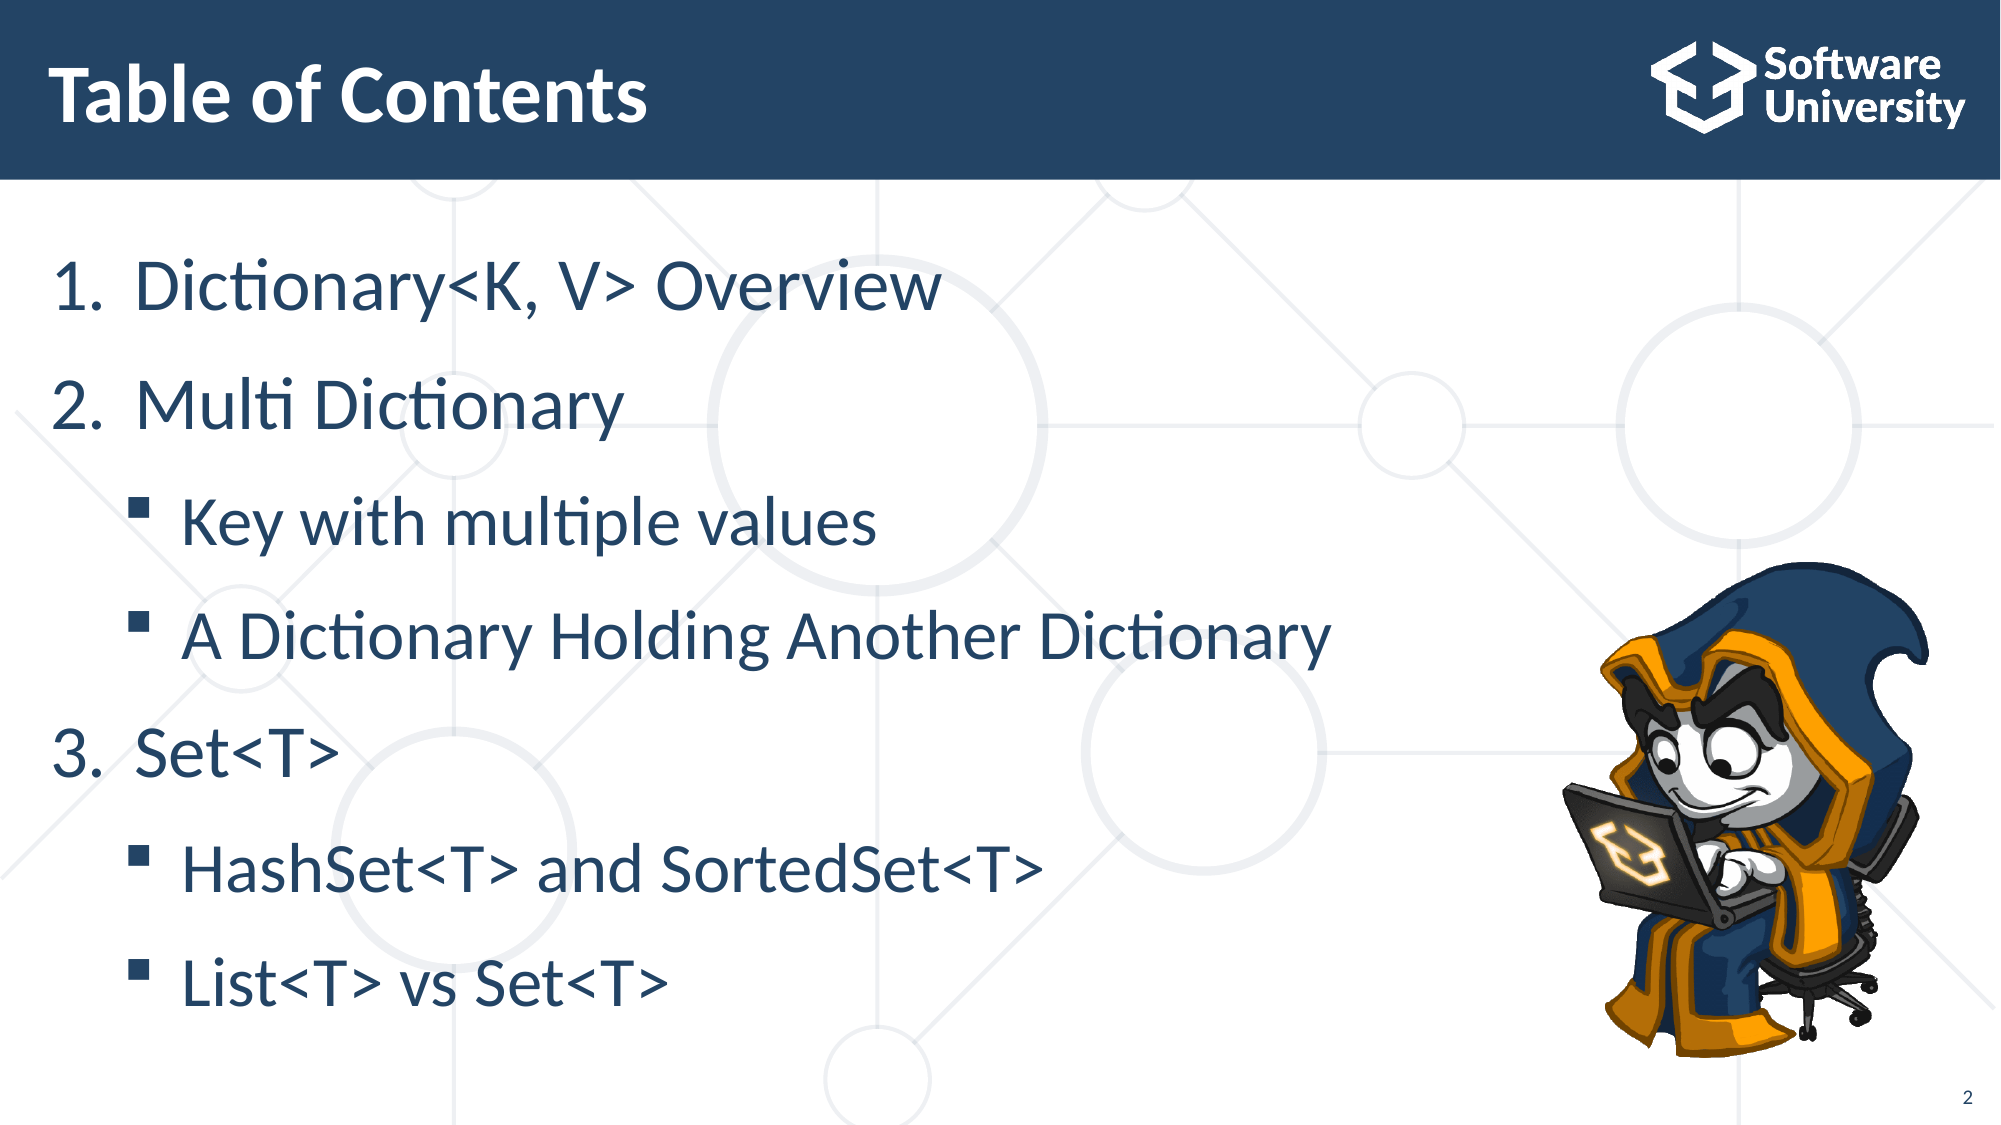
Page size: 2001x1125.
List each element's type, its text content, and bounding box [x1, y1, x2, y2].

slide_number 2 [1927, 1067, 1989, 1117]
picture [1561, 559, 1931, 1059]
picture [1651, 41, 1966, 134]
title Table of Contents [31, 16, 1625, 162]
list Dictionary<K, V> Overview Multi Dictionary Key with multiple values A Dictionary Holding Another Dictionary Set<T> HashSet<T> and SortedSet<T> List<T> vs Set<T> [32, 224, 1517, 1080]
